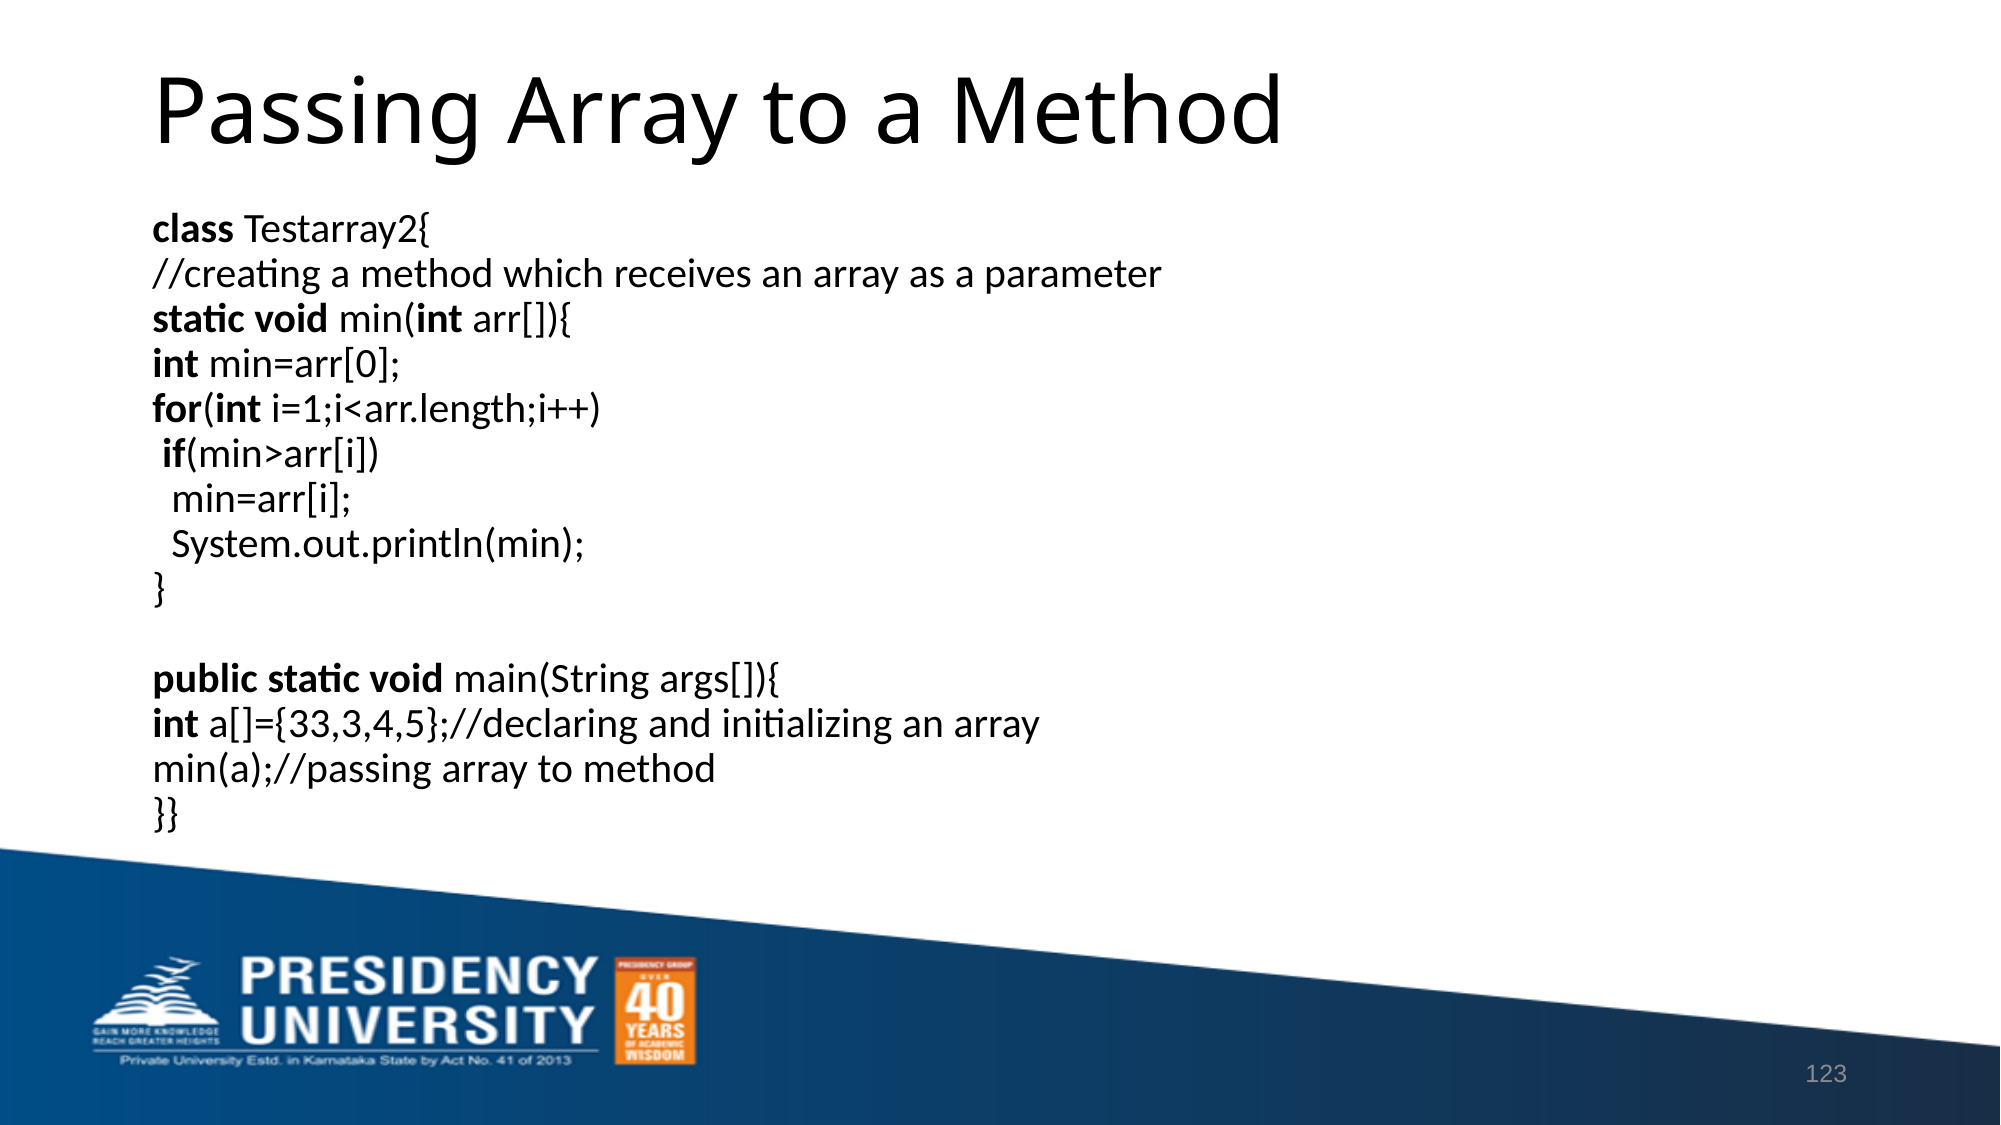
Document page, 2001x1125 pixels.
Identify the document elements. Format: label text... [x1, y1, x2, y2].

title Passing Array to a Method [137, 59, 1863, 199]
slide_number 123 [1412, 1042, 1863, 1103]
picture [0, 845, 2000, 1125]
list class Testarray2{ //creating a method which receives an array as a parameter static void min(int arr[]){ int min=arr[0]; for(int i=1;i<arr.length;i++) if(min>arr[i]) min=arr[i]; System.out.println(min); } public static void main(String args[]){ int a[]={33,3,4,5};//declaring and initializing an array min(a);//passing array to method }} [137, 199, 1863, 1014]
